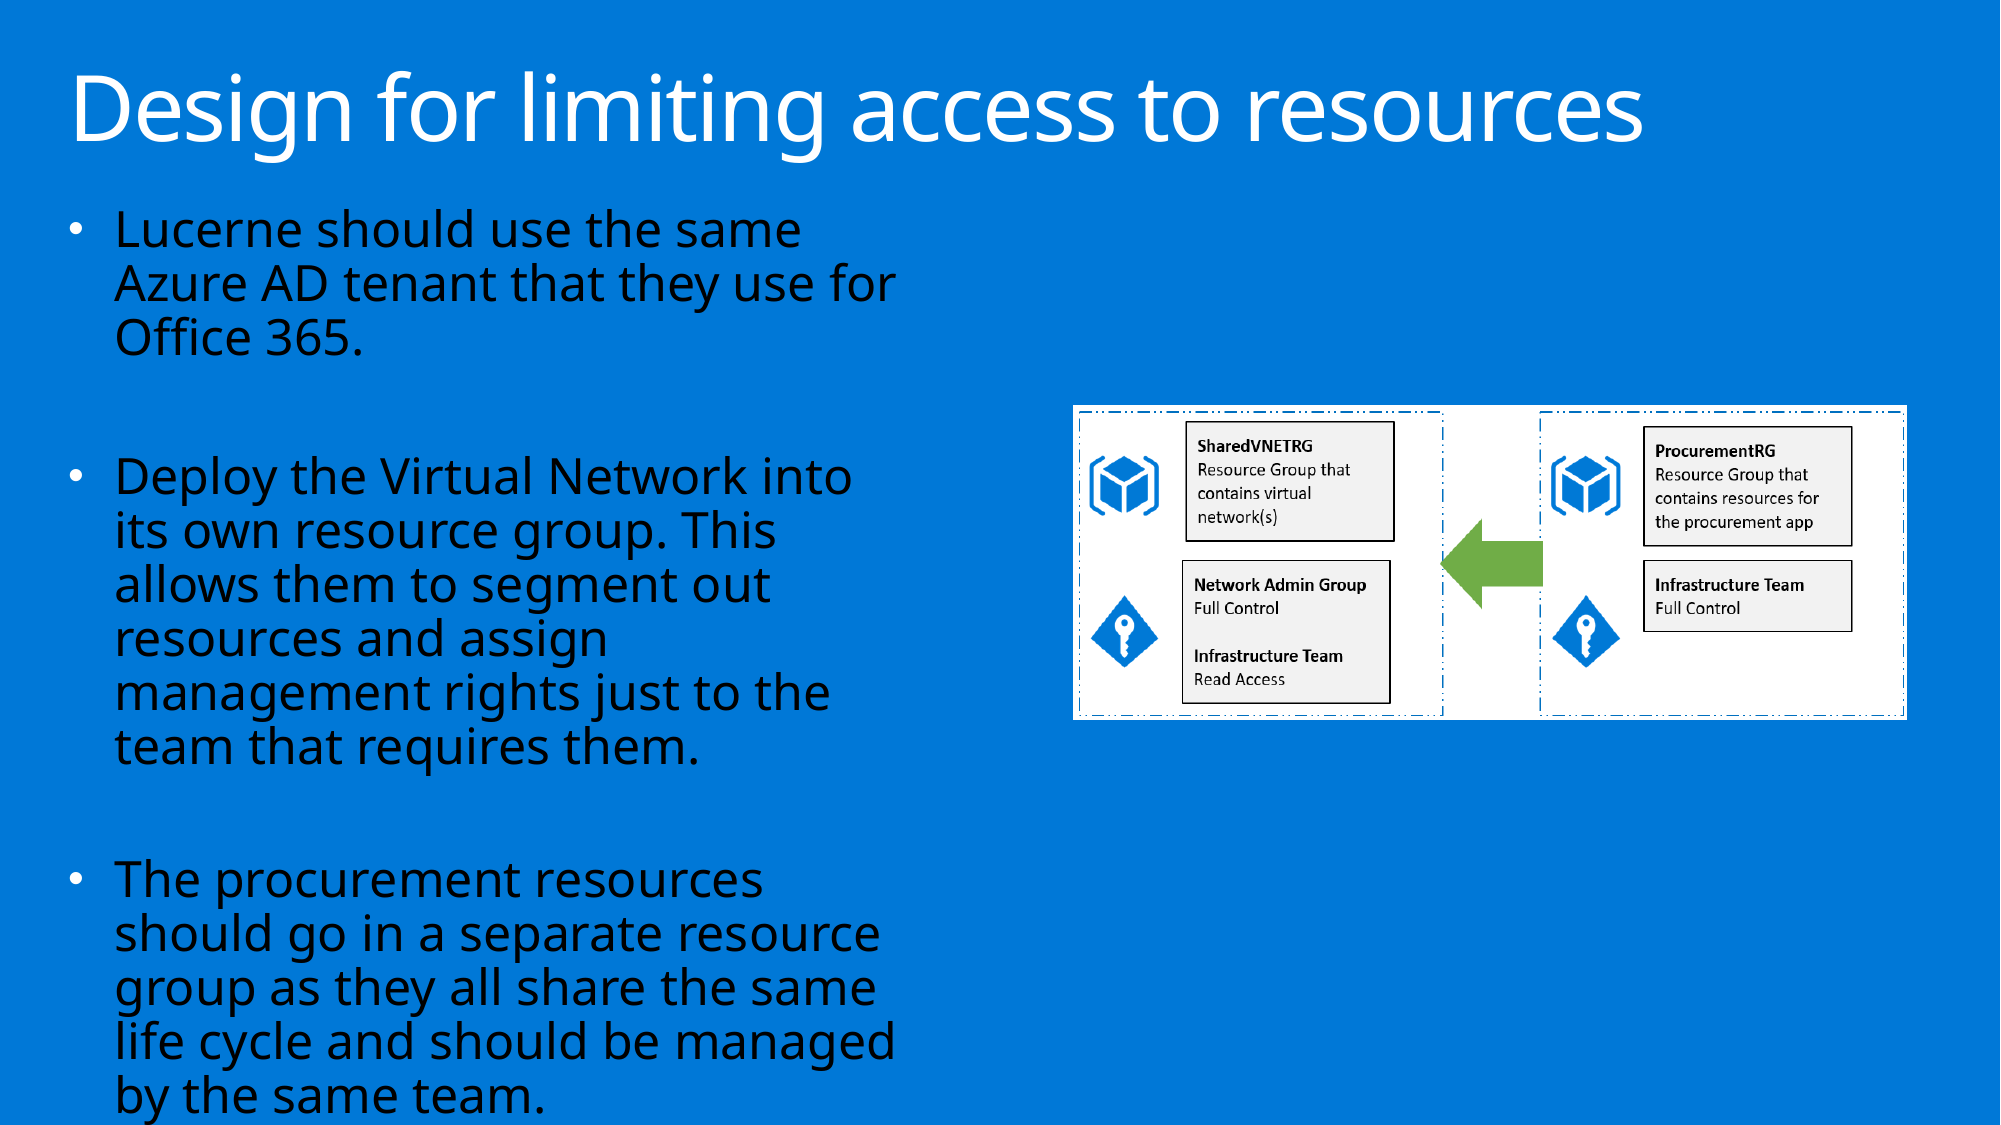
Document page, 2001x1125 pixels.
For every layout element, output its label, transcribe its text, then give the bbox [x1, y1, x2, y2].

title Design for limiting access to resources [44, 47, 1957, 196]
picture [1073, 405, 1907, 720]
list Lucerne should use the same Azure AD tenant that they use for Office 365. Deploy the Virtual Network into its own resource group. This allows them to segment out resources and assign management rights just to the team that requires them. The procurement resources should go in a separate resource group as they all share the same life cycle and should be managed by the same team. [44, 189, 927, 1125]
